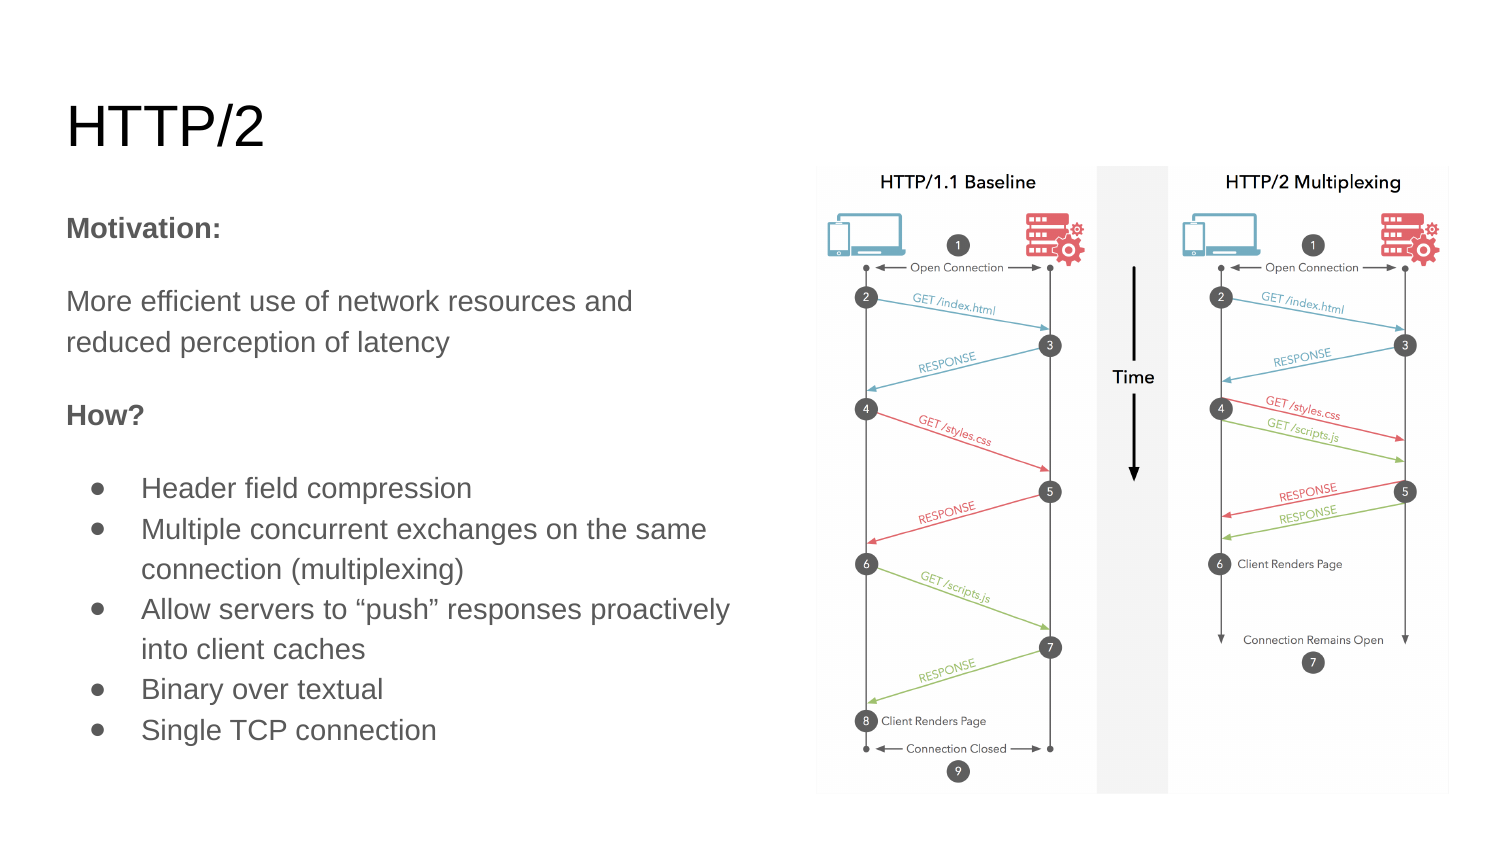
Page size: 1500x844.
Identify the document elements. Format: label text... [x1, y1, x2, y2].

picture [816, 166, 1450, 794]
list Motivation: More efficient use of network resources and reduced perception of latency How? Header field compression Multiple concurrent exchanges on the same connection (multiplexing) Allow servers to “push” responses proactively into client caches Binary over textual Single TCP connection [51, 189, 748, 750]
title HTTP/2 [51, 72, 1449, 167]
